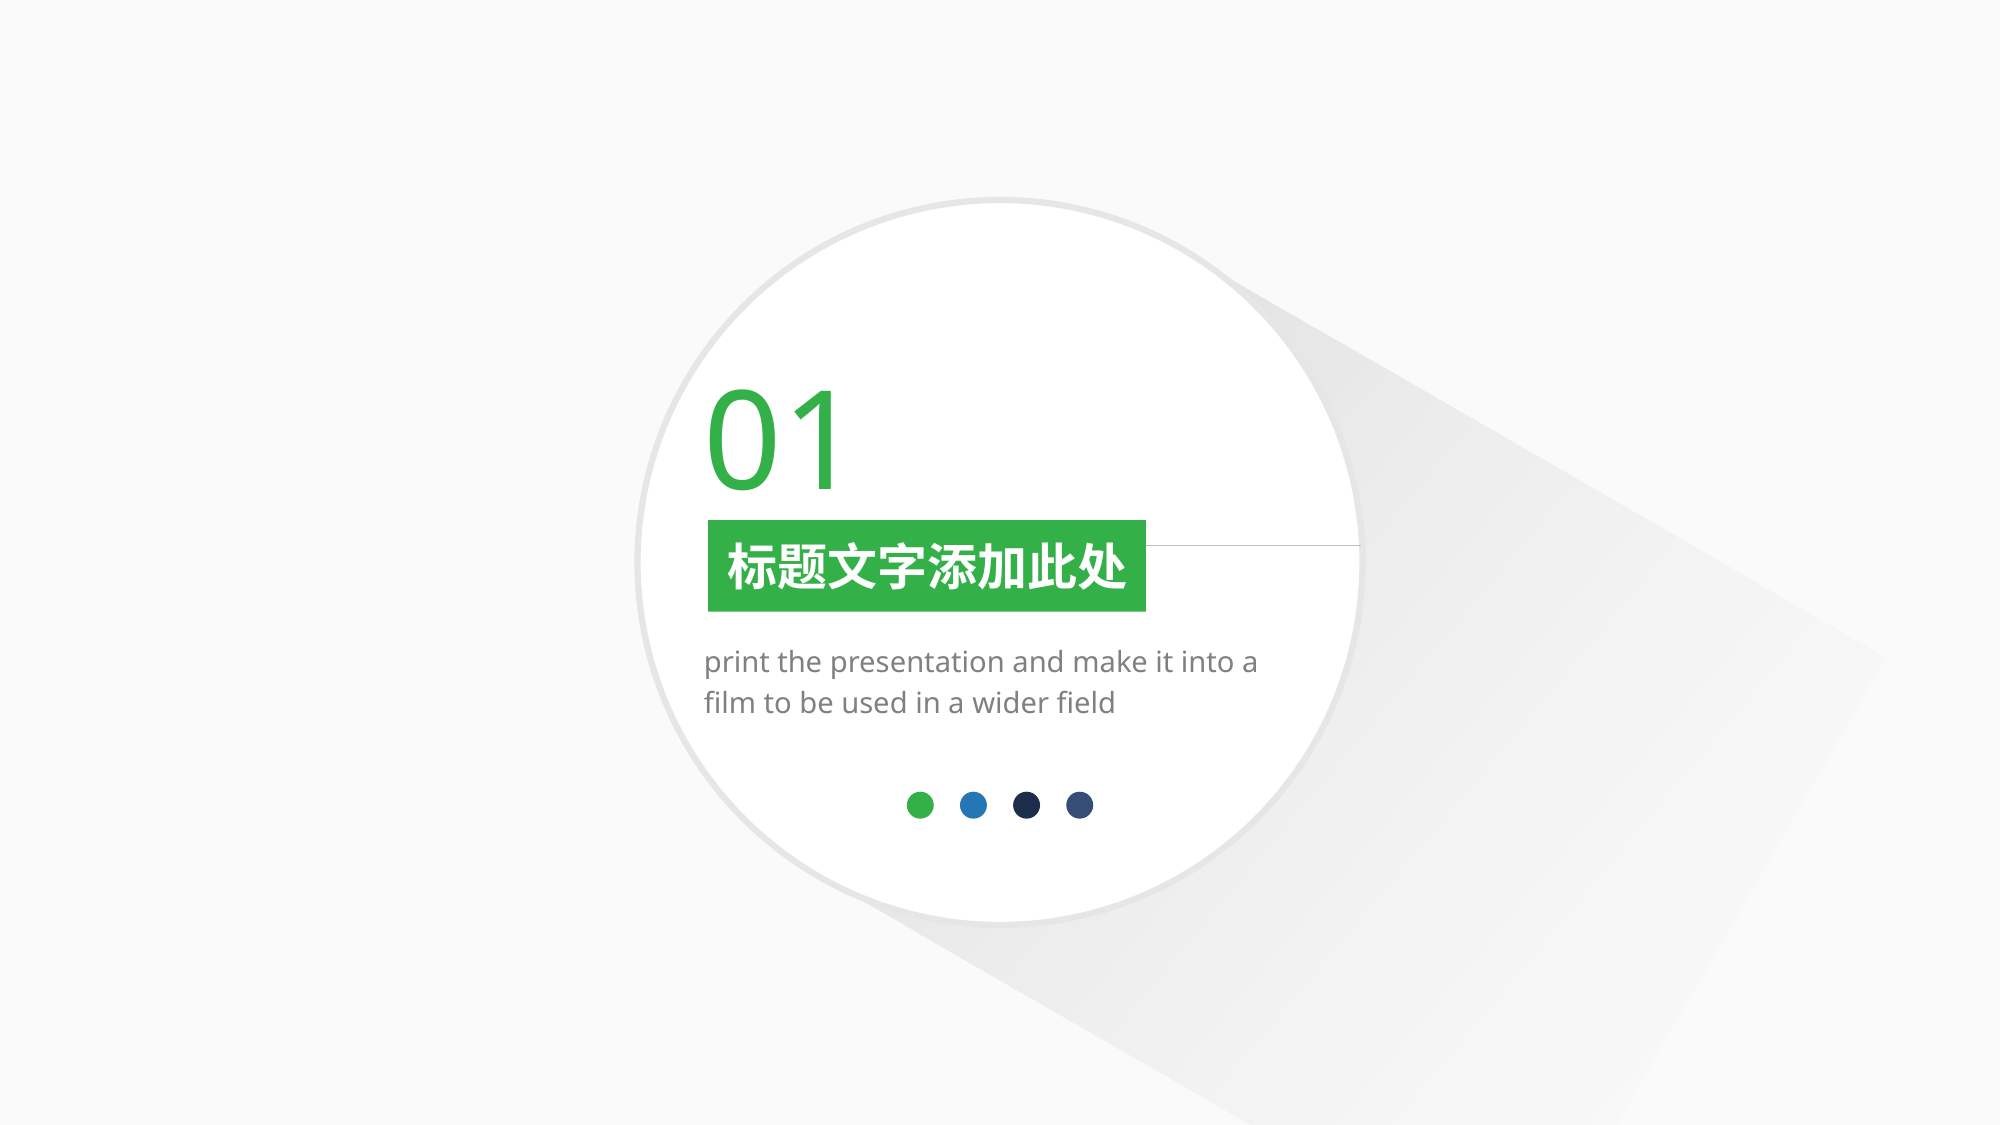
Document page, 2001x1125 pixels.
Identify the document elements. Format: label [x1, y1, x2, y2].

text_box [903, 354, 1887, 1125]
text_box [637, 199, 1363, 926]
